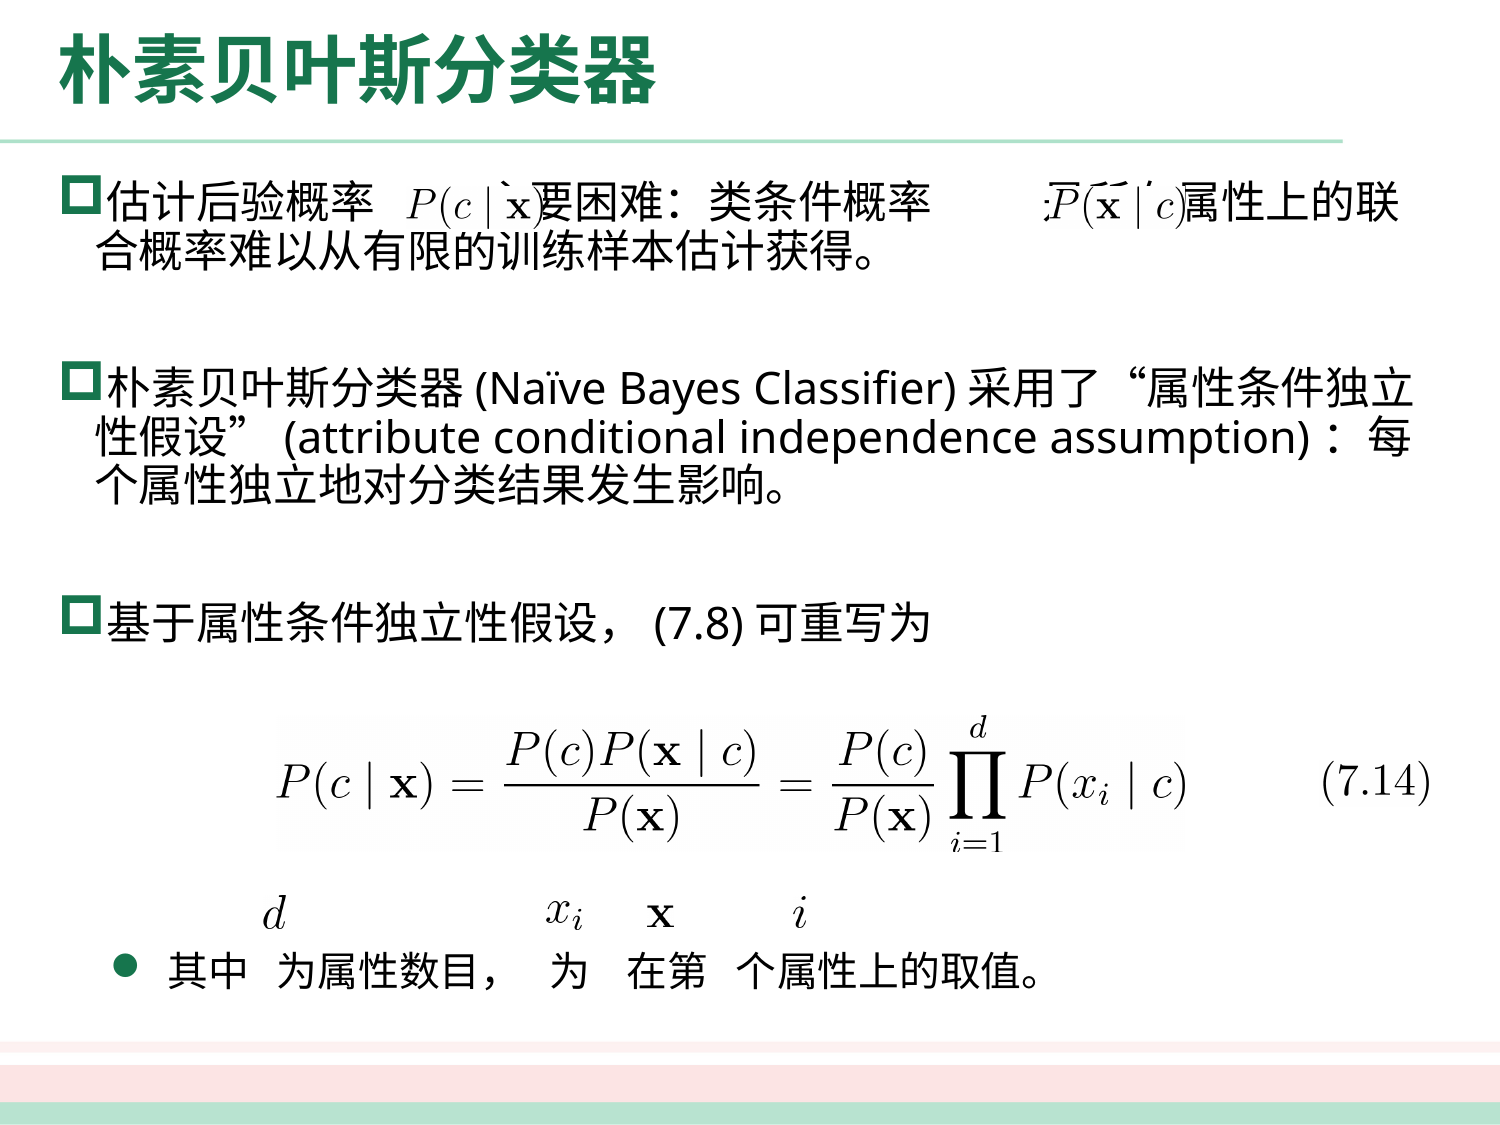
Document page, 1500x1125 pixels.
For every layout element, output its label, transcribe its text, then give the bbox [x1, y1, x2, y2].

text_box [260, 892, 288, 941]
picture [0, 0, 1500, 1125]
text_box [791, 892, 808, 940]
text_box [404, 183, 545, 233]
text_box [644, 901, 676, 939]
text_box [274, 711, 1430, 857]
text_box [544, 897, 584, 935]
list 估计后验概率 主要困难：类条件概率 是所有属性上的联合概率难以从有限的训练样本估计获得。 朴素贝叶斯分类器(Naïve Bayes Classifier)采用了“属性条件独立性假设”(attribute conditional independence assumption)：每个属性独立地对分类结果发生影响。 基于属性条件独立性假设，(7.8)可重写为 其中 为属性数目， 为 在第 个属性上的取值。 [42, 172, 1459, 1008]
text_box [1047, 183, 1187, 233]
title 朴素贝叶斯分类器 [42, 8, 1223, 138]
